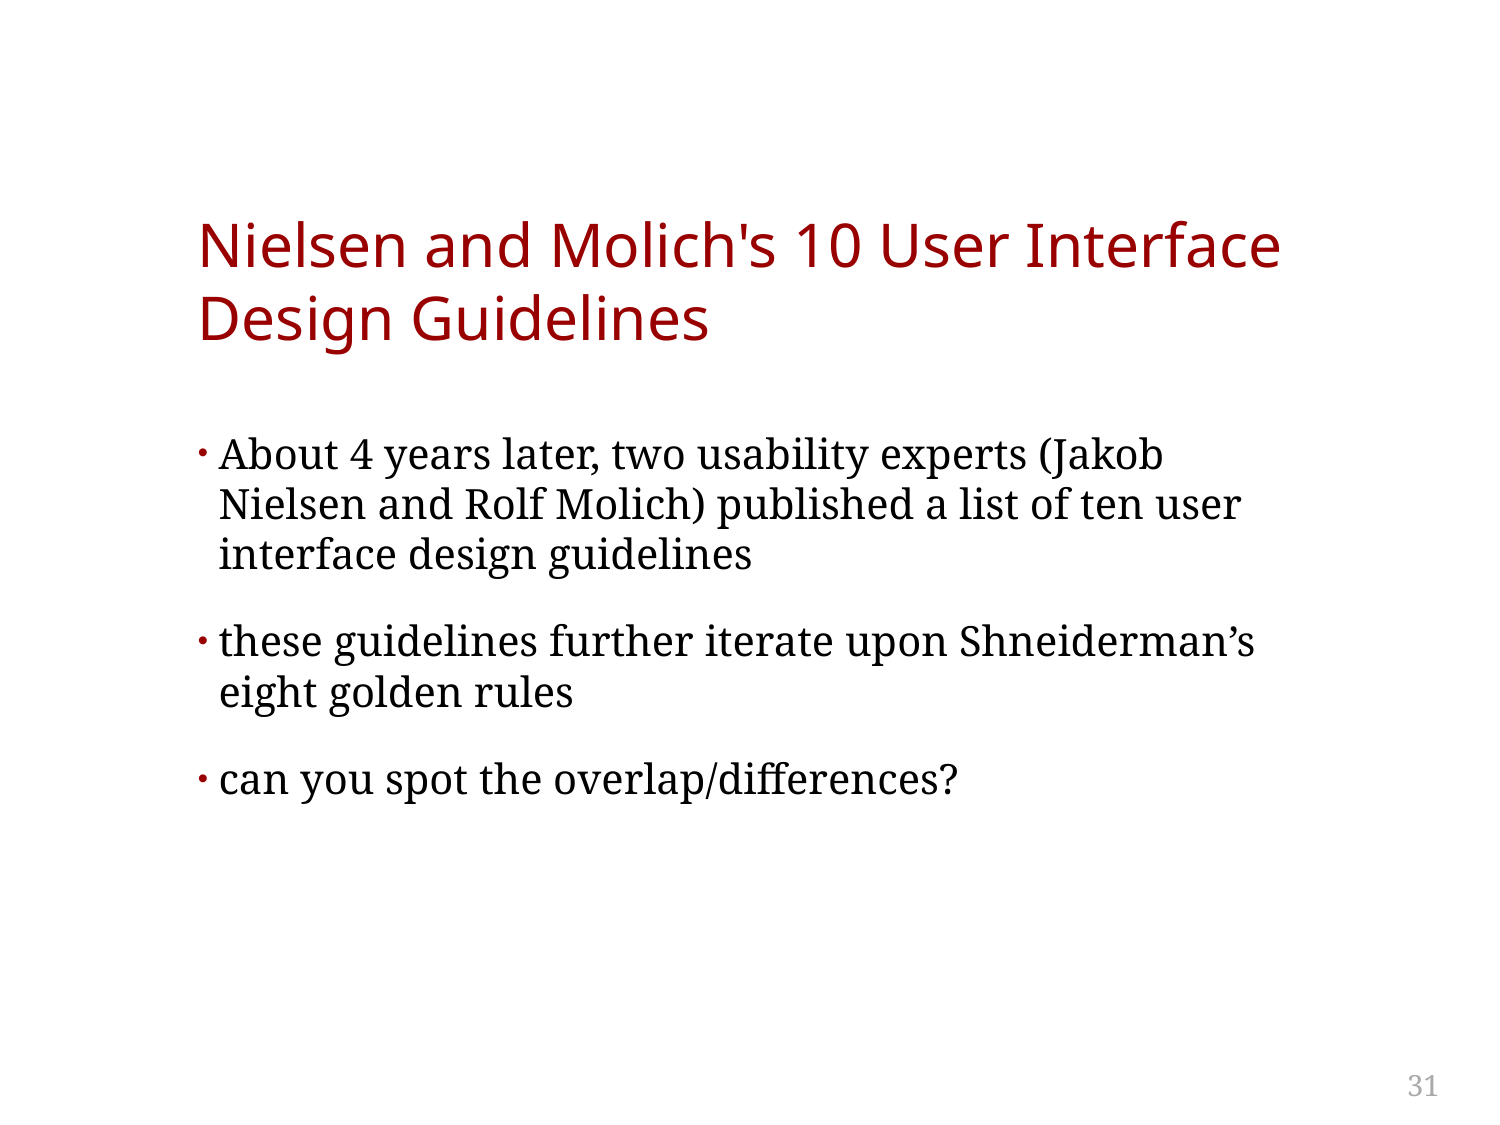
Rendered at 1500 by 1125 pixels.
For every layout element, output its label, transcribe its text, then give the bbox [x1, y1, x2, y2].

list About 4 years later, two usability experts (Jakob Nielsen and Rolf Molich) published a list of ten user interface design guidelines these guidelines further iterate upon Shneiderman’s eight golden rules can you spot the overlap/differences? [190, 337, 1310, 1051]
title Nielsen and Molich's 10 User Interface Design Guidelines [190, 203, 1310, 337]
slide_number 31 [1349, 1050, 1498, 1125]
